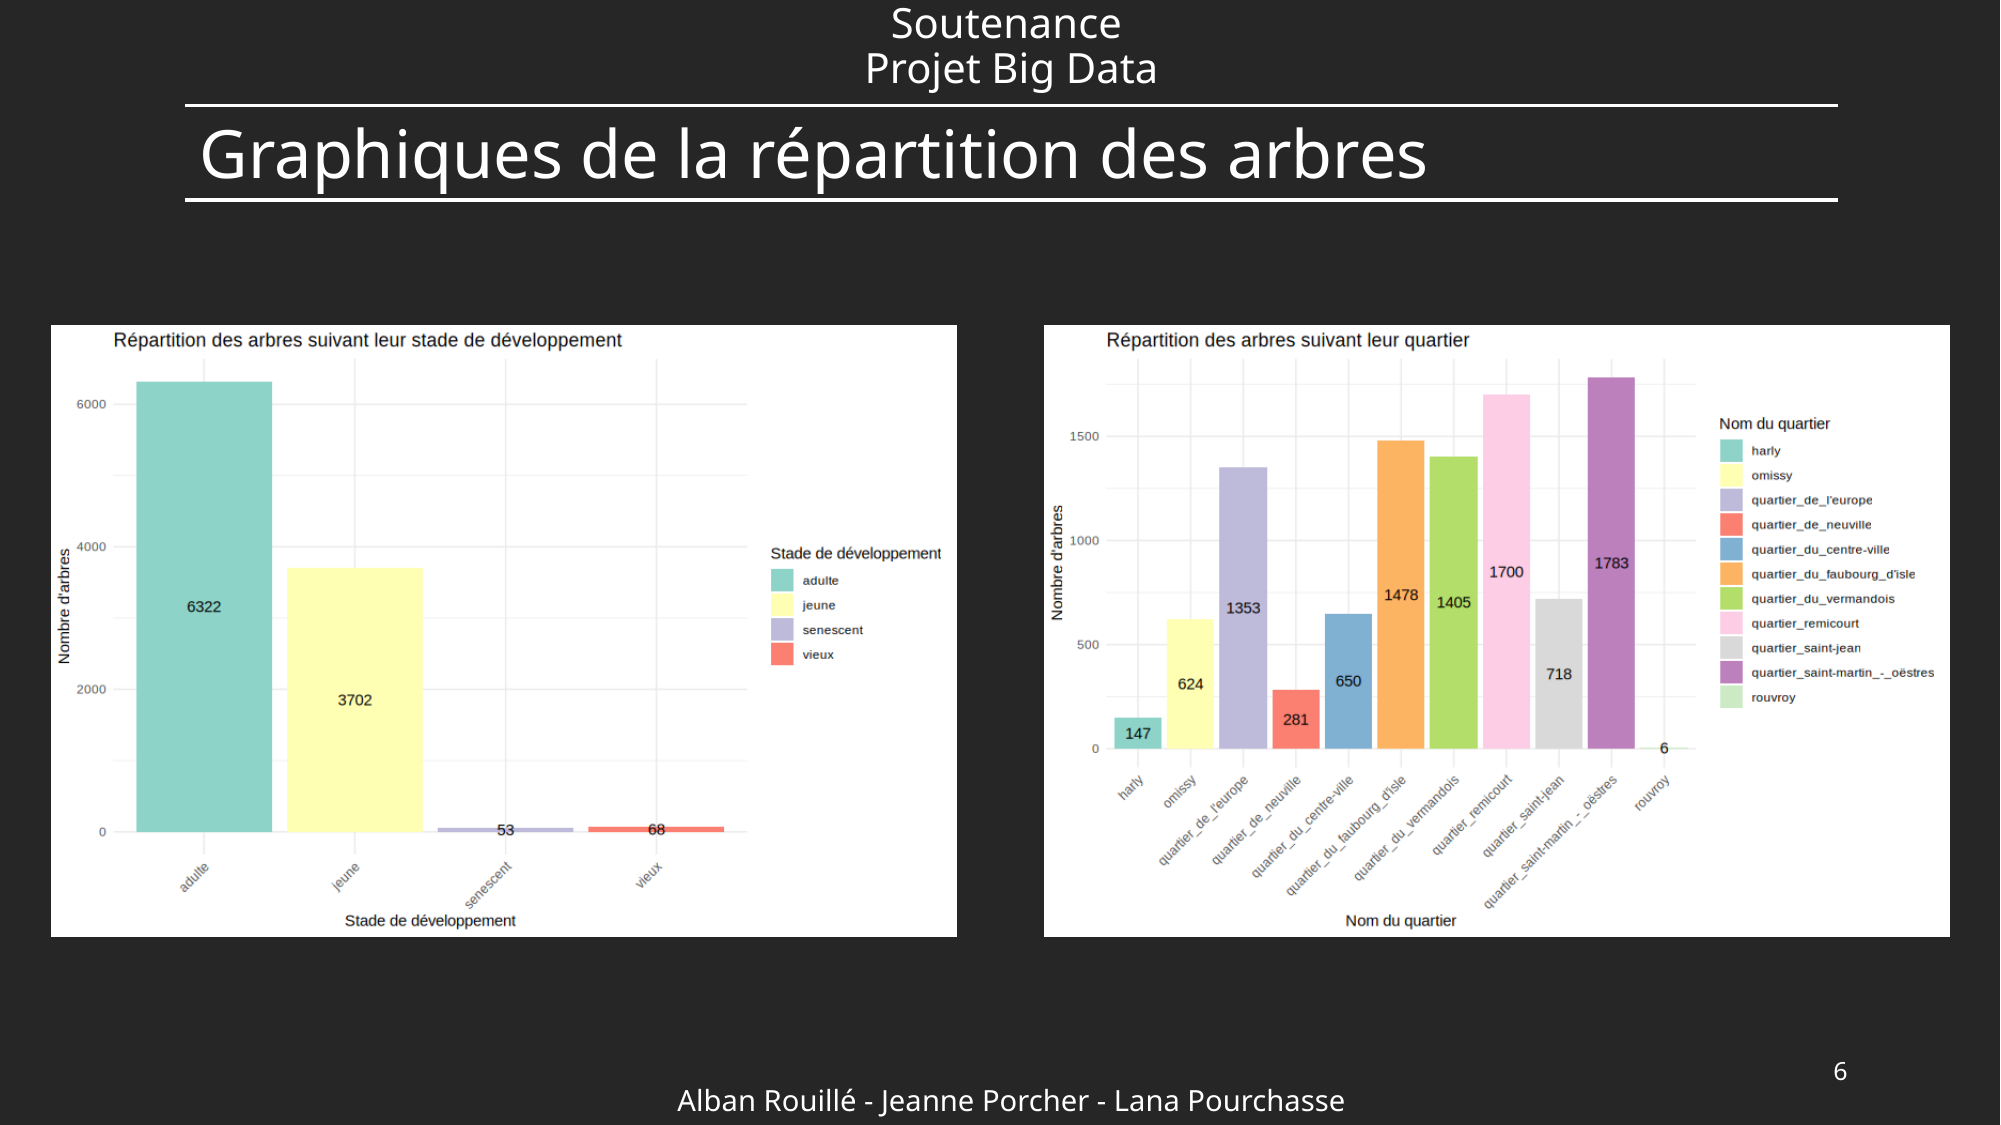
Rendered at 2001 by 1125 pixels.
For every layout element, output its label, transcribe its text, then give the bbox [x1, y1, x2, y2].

text_box Graphiques de la répartition des arbres [185, 107, 1498, 199]
picture [51, 226, 1951, 1069]
slide_number 6 [1412, 1042, 1863, 1103]
subtitle Alban Rouillé - Jeanne Porcher - Lana Pourchasse [559, 1079, 1465, 1125]
title Soutenance Projet Big Data [739, 0, 1285, 100]
